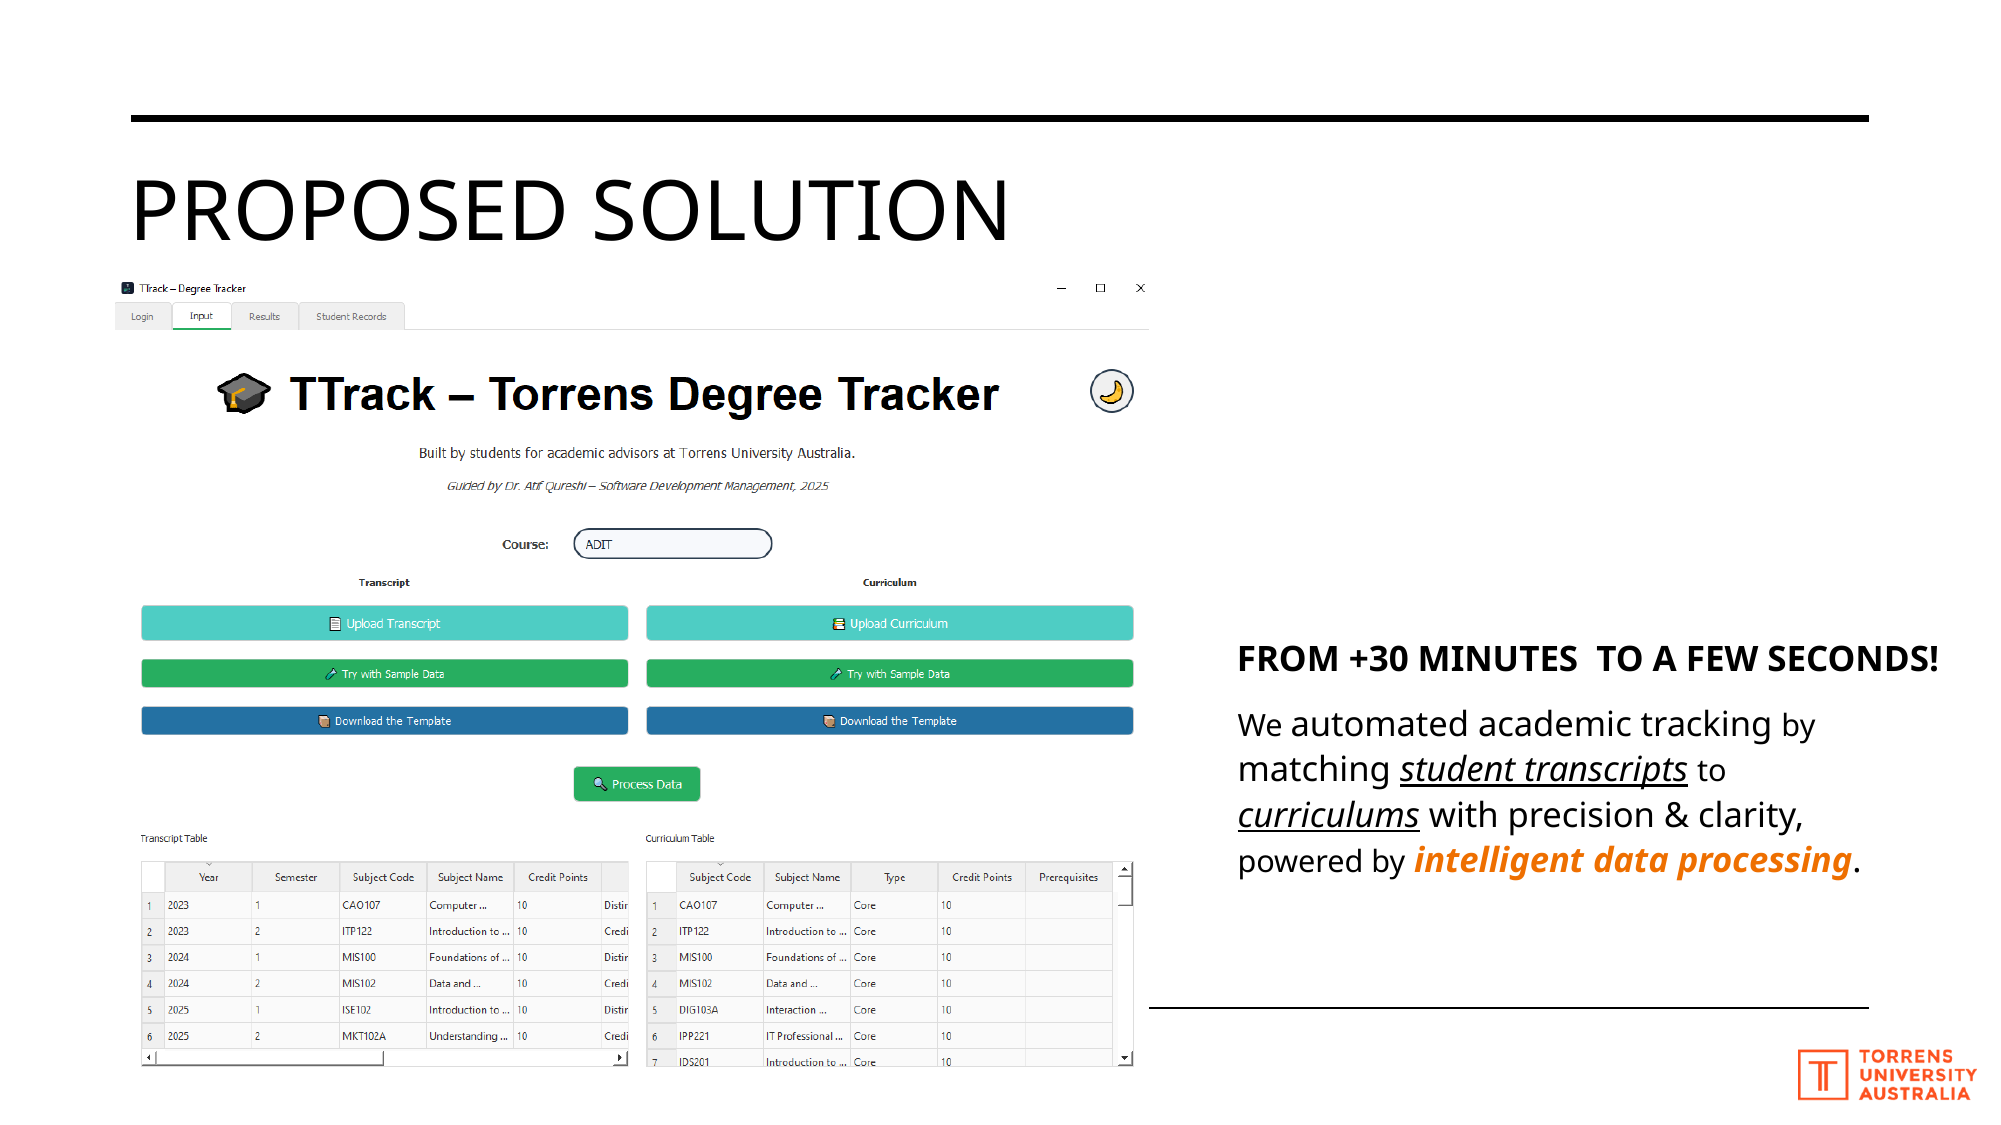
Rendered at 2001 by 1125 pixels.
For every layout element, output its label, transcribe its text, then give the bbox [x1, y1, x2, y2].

picture [115, 278, 1149, 1075]
title PROPOSED SOLUTION [114, 149, 1869, 365]
text_box FROM +30 MINUTES TO A FEW SECONDS! [1221, 624, 2000, 687]
list We automated academic tracking by matching student transcripts to curriculums with precision & clarity, powered by intelligent data processing. [1222, 689, 1886, 918]
picture [1773, 1013, 2000, 1125]
